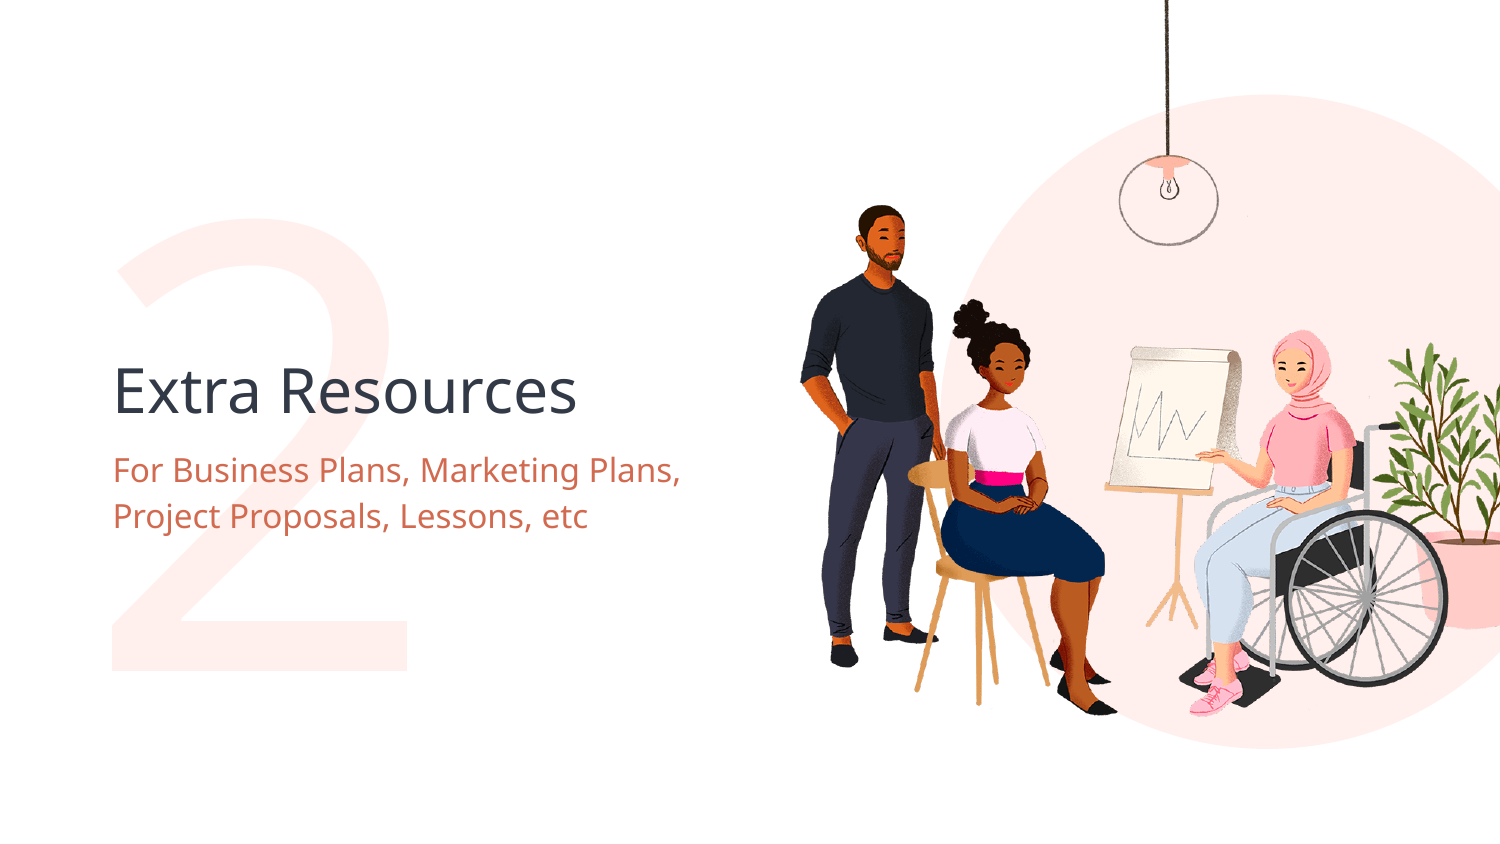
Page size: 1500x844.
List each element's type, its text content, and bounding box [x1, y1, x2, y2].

text_box 2 [82, 0, 476, 844]
subtitle For Business Plans, Marketing Plans, Project Proposals, Lessons, etc [112, 443, 786, 489]
picture [799, 0, 1500, 717]
title Extra Resources [112, 355, 786, 428]
